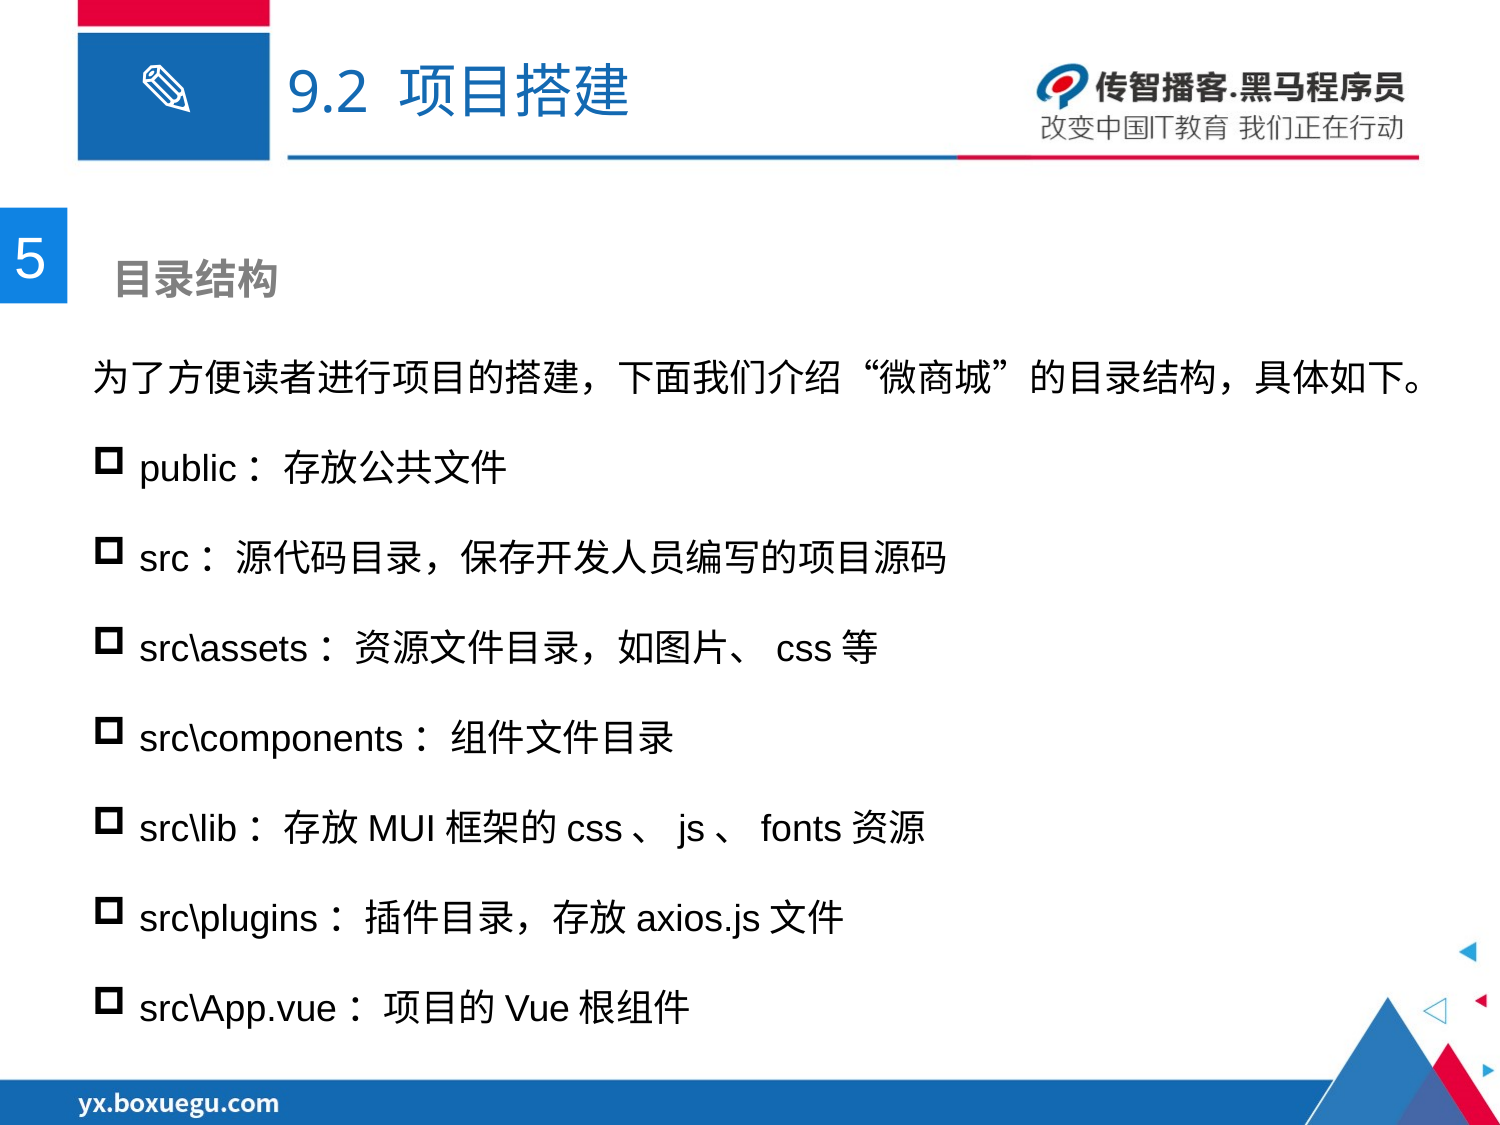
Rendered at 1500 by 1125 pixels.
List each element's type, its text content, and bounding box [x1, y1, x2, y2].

picture [0, 311, 1500, 1125]
text_box 为了方便读者进行项目的搭建，下面我们介绍“微商城”的目录结构，具体如下。 public：存放公共文件 src：源代码目录，保存开发人员编写的项目源码 src\assets：资源文件目录，如图片、css等 src\components：组件文件目录 src\lib：存放MUI框架的css、js、fonts资源 src\plugins：插件目录，存放axios.js文件 src\App.vue：项目的Vue根组件 [77, 301, 1500, 1036]
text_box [0, 207, 844, 311]
title 9.2 项目搭建 [271, 25, 1046, 153]
picture [0, 0, 1500, 301]
